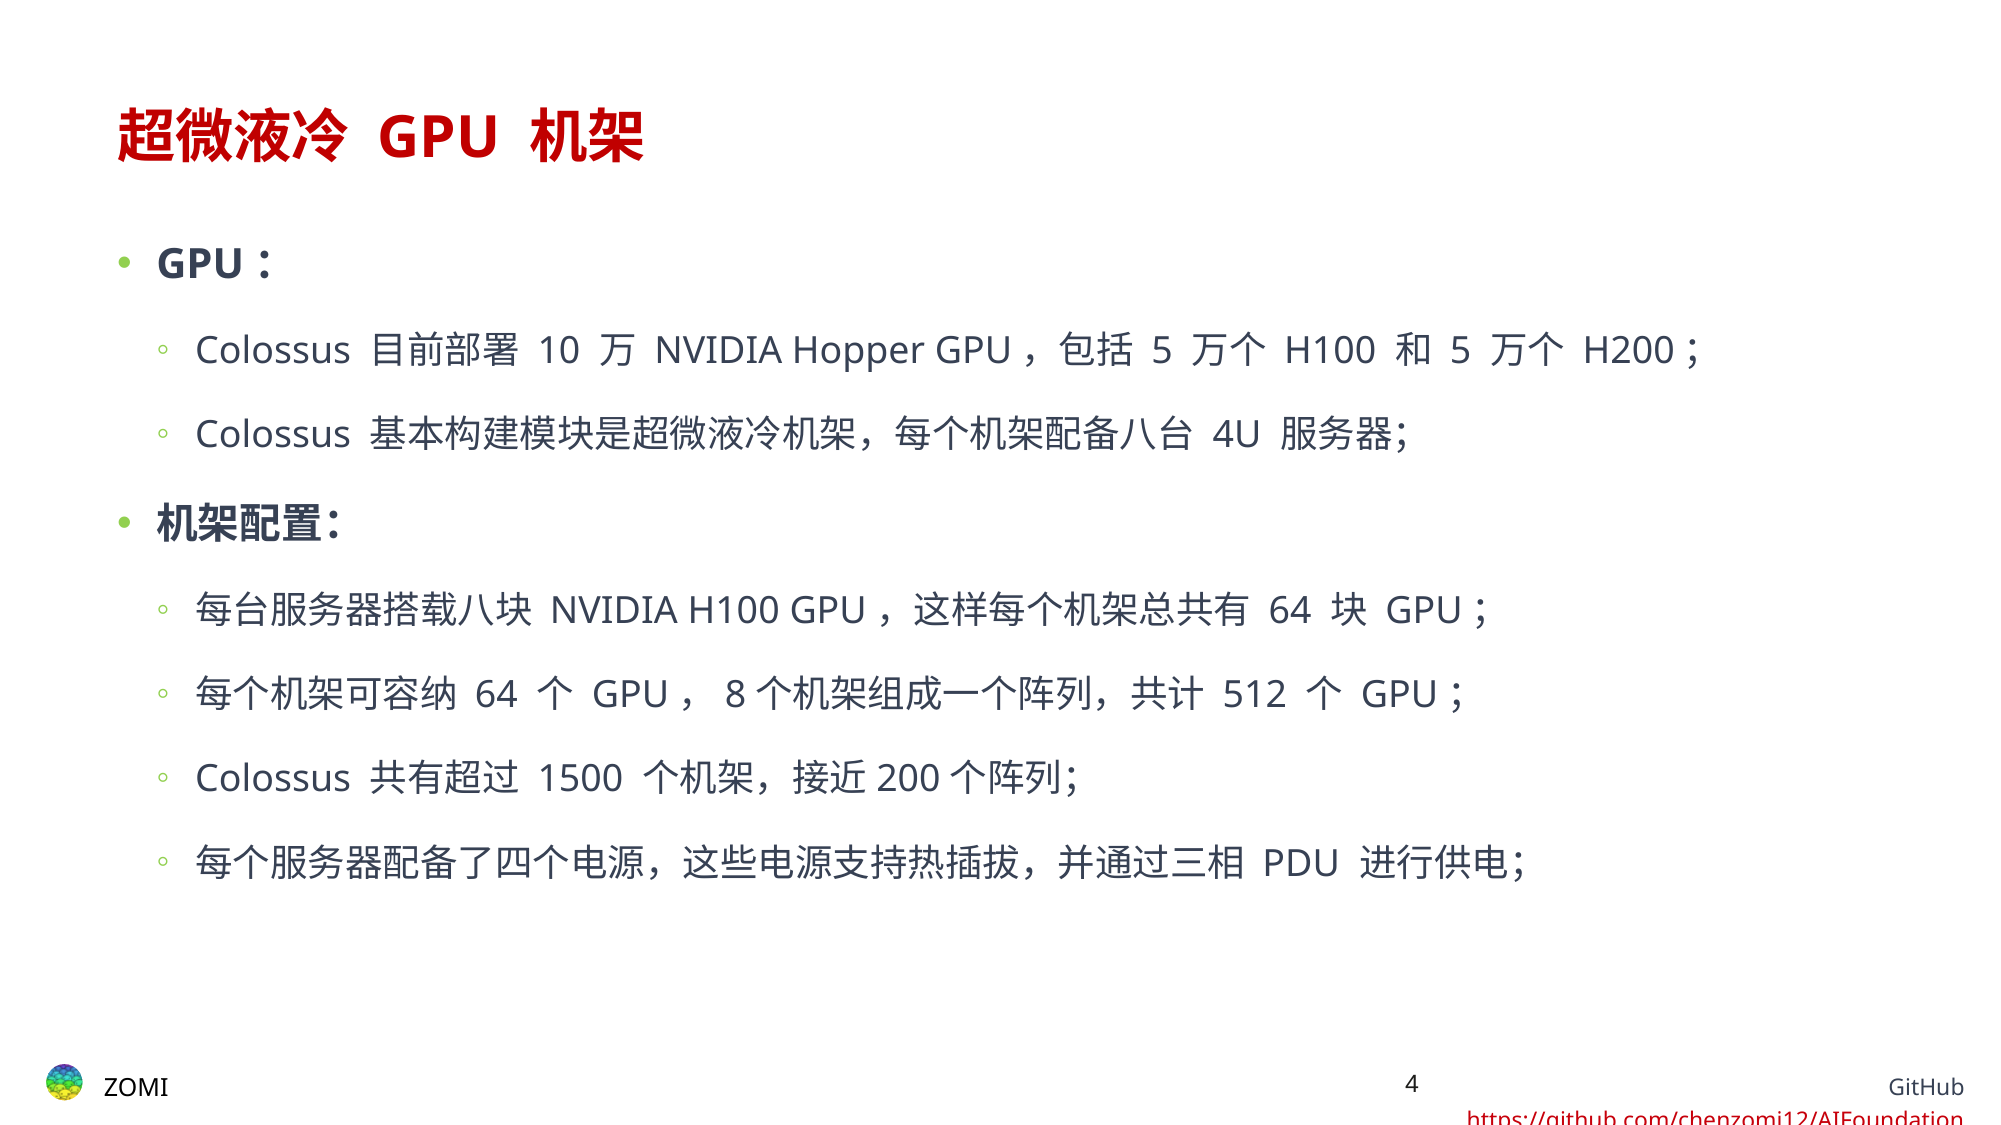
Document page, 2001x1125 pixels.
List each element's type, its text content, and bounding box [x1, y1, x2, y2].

list GPU： Colossus 目前部署 10 万 NVIDIA Hopper GPU，包括 5 万个 H100 和 5 万个 H200； Colossus 基本构建模块是超微液冷机架，每个机架配备八台 4U 服务器； 机架配置： 每台服务器搭载八块 NVIDIA H100 GPU，这样每个机架总共有 64 块 GPU； 每个机架可容纳 64 个 GPU，8个机架组成一个阵列，共计 512 个 GPU； Colossus 共有超过 1500 个机架，接近200个阵列； 每个服务器配备了四个电源，这些电源支持热插拔，并通过三相 PDU 进行供电； [102, 204, 1901, 1043]
title 超微液冷 GPU 机架 [102, 85, 1901, 183]
picture [47, 1065, 82, 1100]
